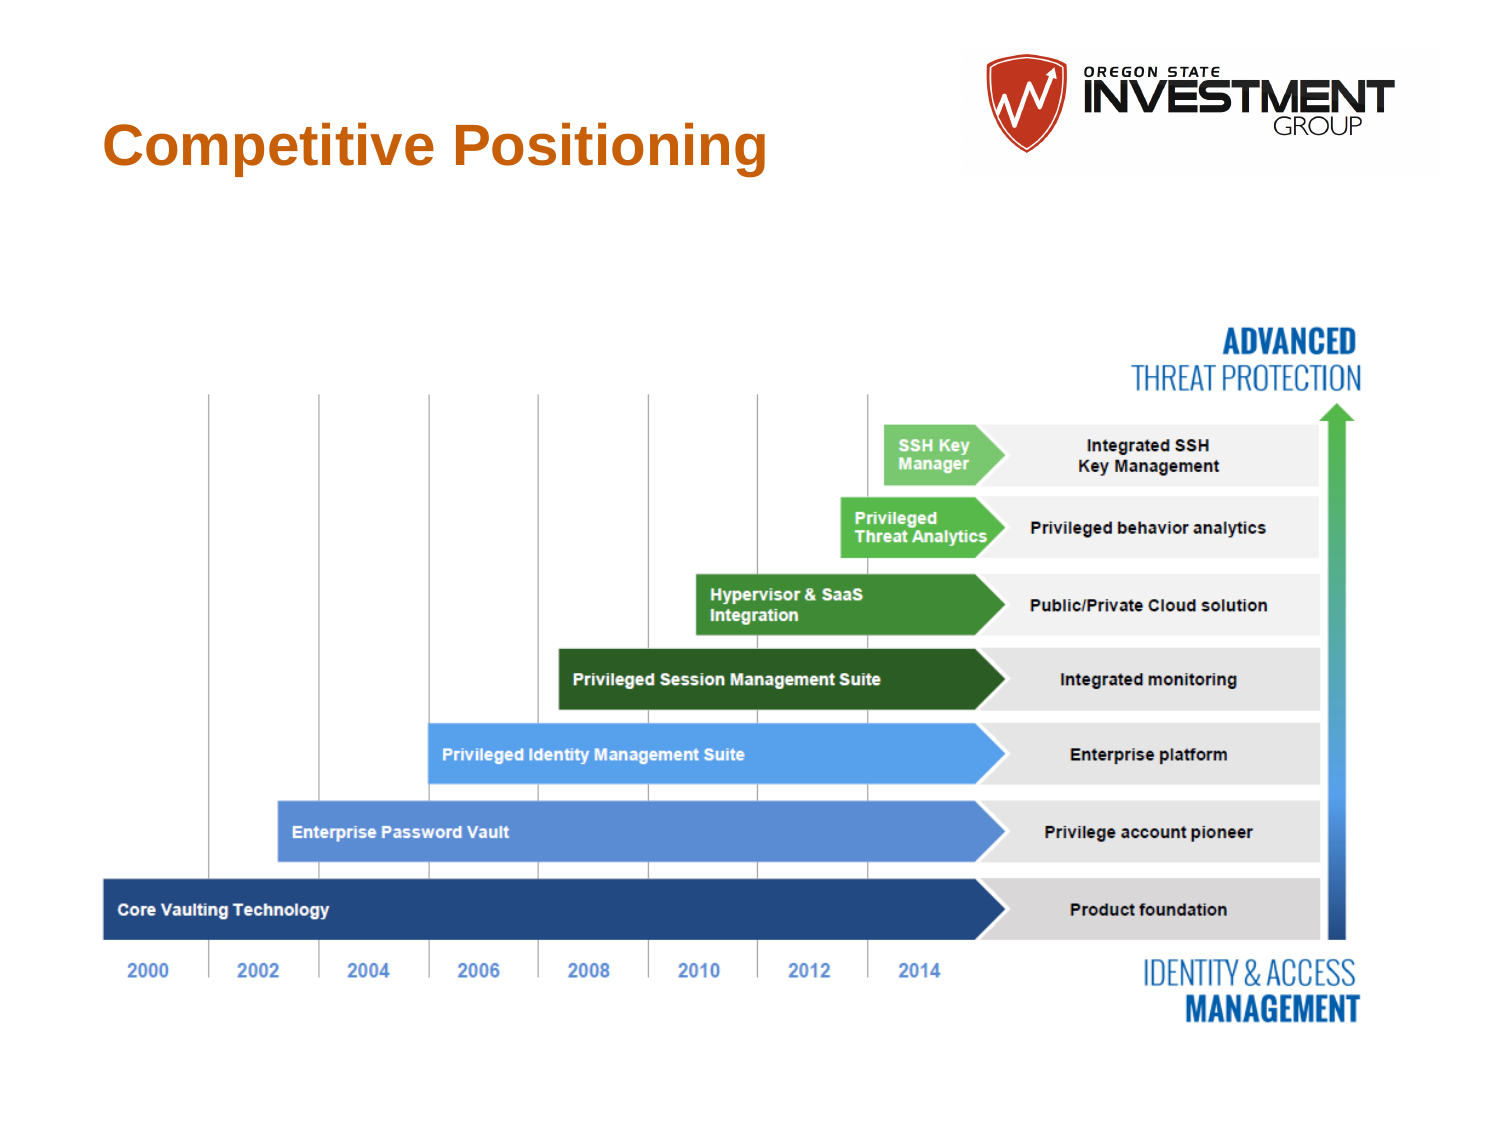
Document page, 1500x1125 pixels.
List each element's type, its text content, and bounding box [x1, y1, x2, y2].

text_box Competitive Positioning [87, 99, 963, 185]
picture [962, 46, 1439, 175]
picture [87, 312, 1376, 1037]
